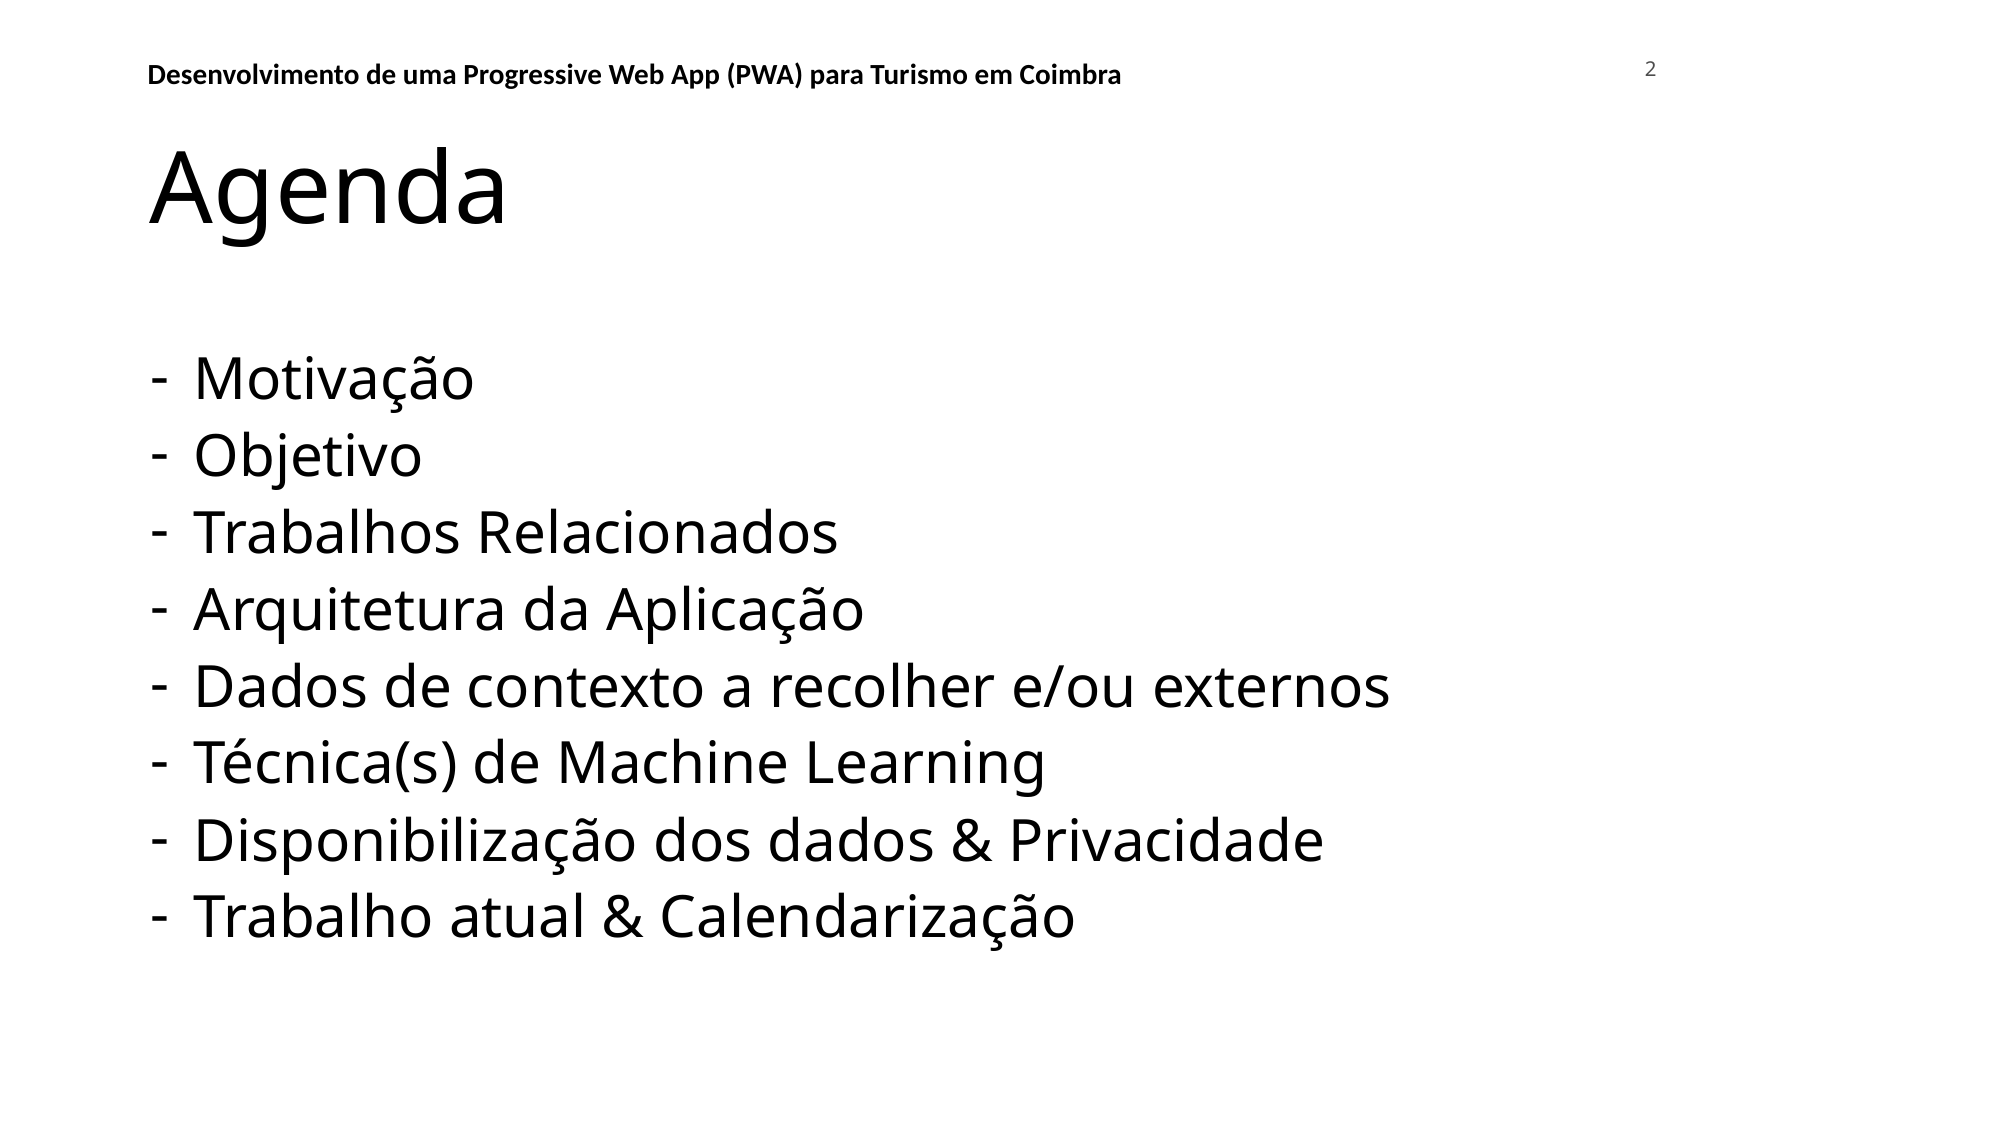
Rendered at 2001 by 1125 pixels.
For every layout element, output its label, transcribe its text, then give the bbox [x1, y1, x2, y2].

text_box Desenvolvimento de uma Progressive Web App (PWA) para Turismo em Coimbra [147, 51, 1962, 91]
title Agenda [149, 123, 1469, 257]
list Motivação Objetivo Trabalhos Relacionados Arquitetura da Aplicação Dados de contexto a recolher e/ou externos Técnica(s) de Machine Learning Disponibilização dos dados & Privacidade Trabalho atual & Calendarização [149, 333, 1469, 1125]
